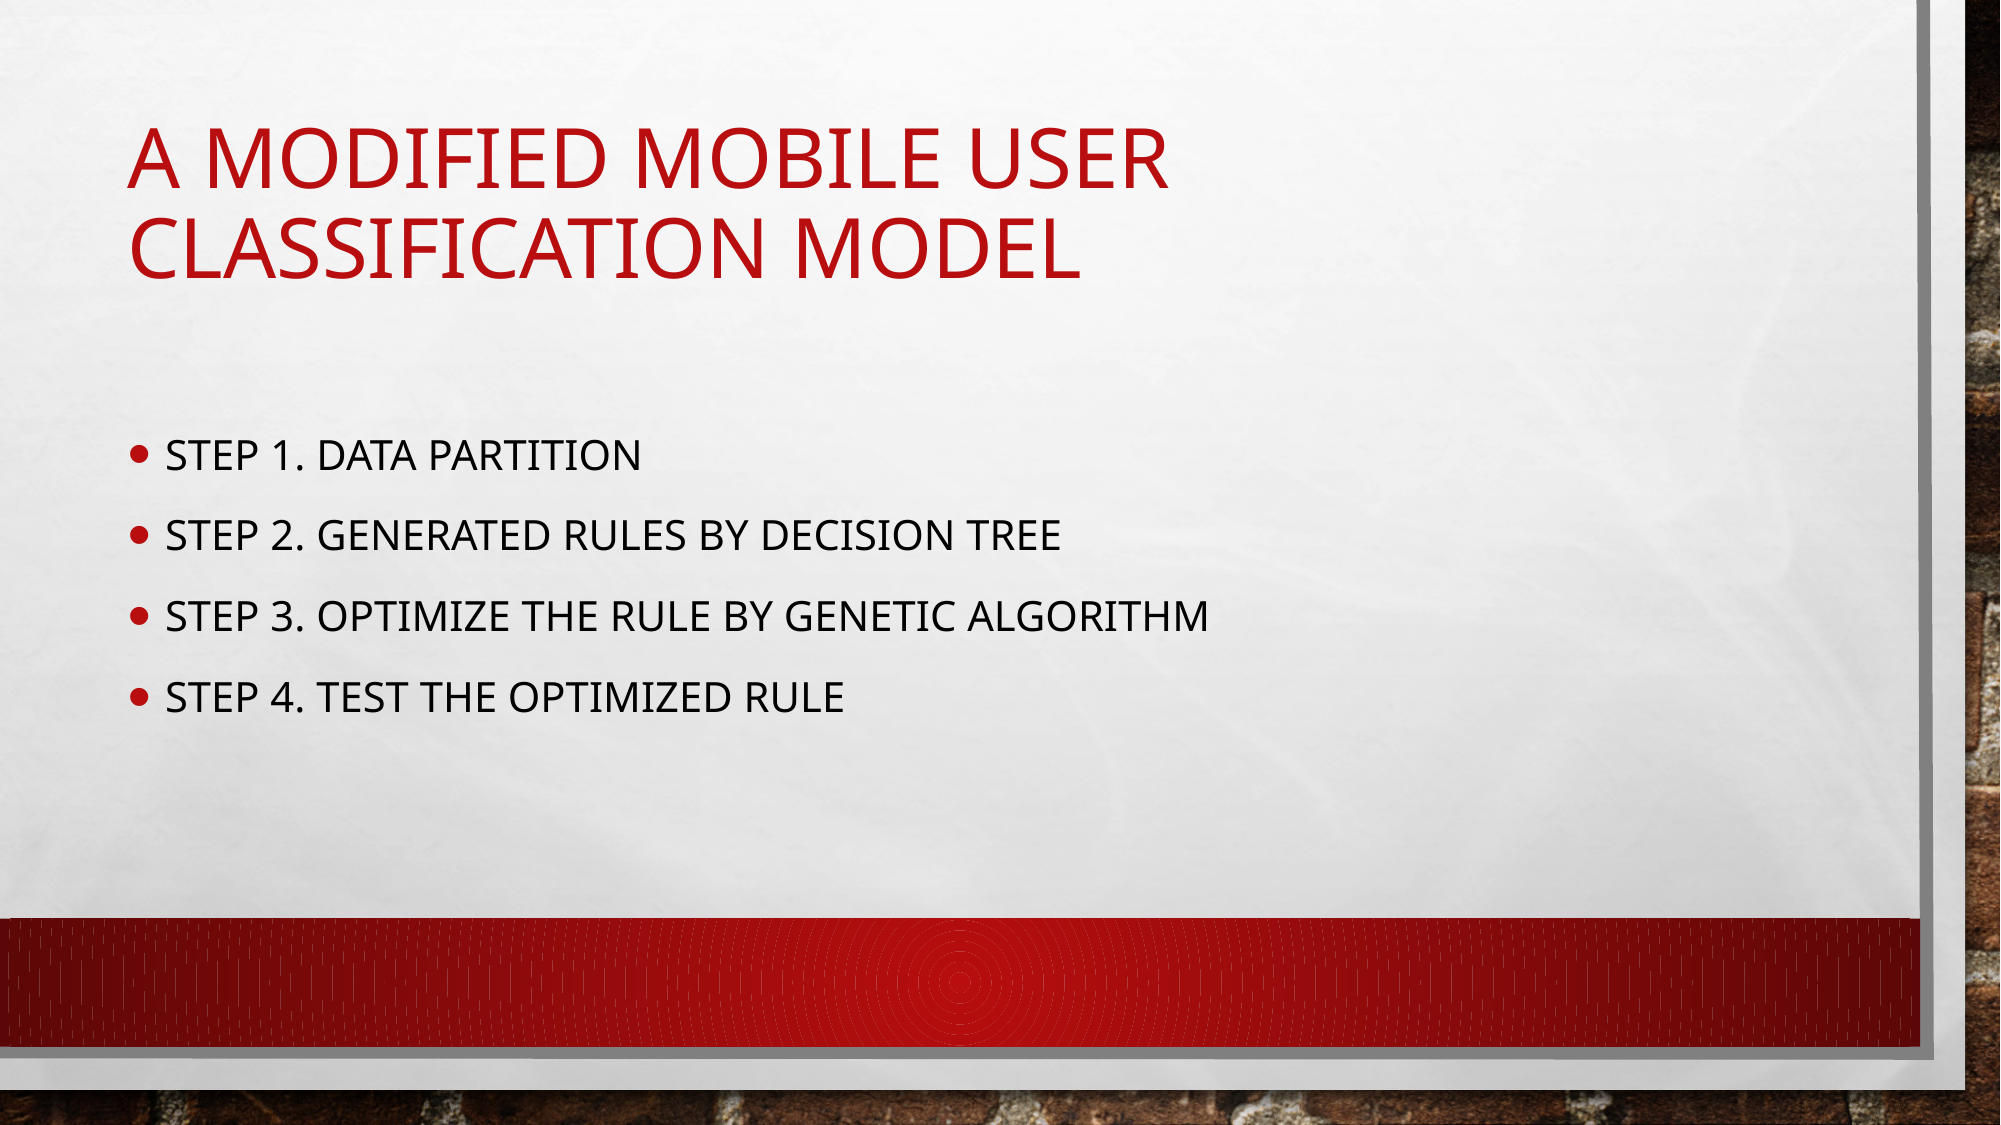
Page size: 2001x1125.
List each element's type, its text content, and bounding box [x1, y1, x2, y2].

picture [0, 0, 2000, 1125]
title A Modified Mobile User Classification Model [112, 112, 1818, 302]
list Step 1. Data Partition Step 2. Generated Rules by Decision Tree Step 3. Optimize the Rule by Genetic Algorithm Step 4. Test the Optimized Rule [112, 338, 1818, 882]
